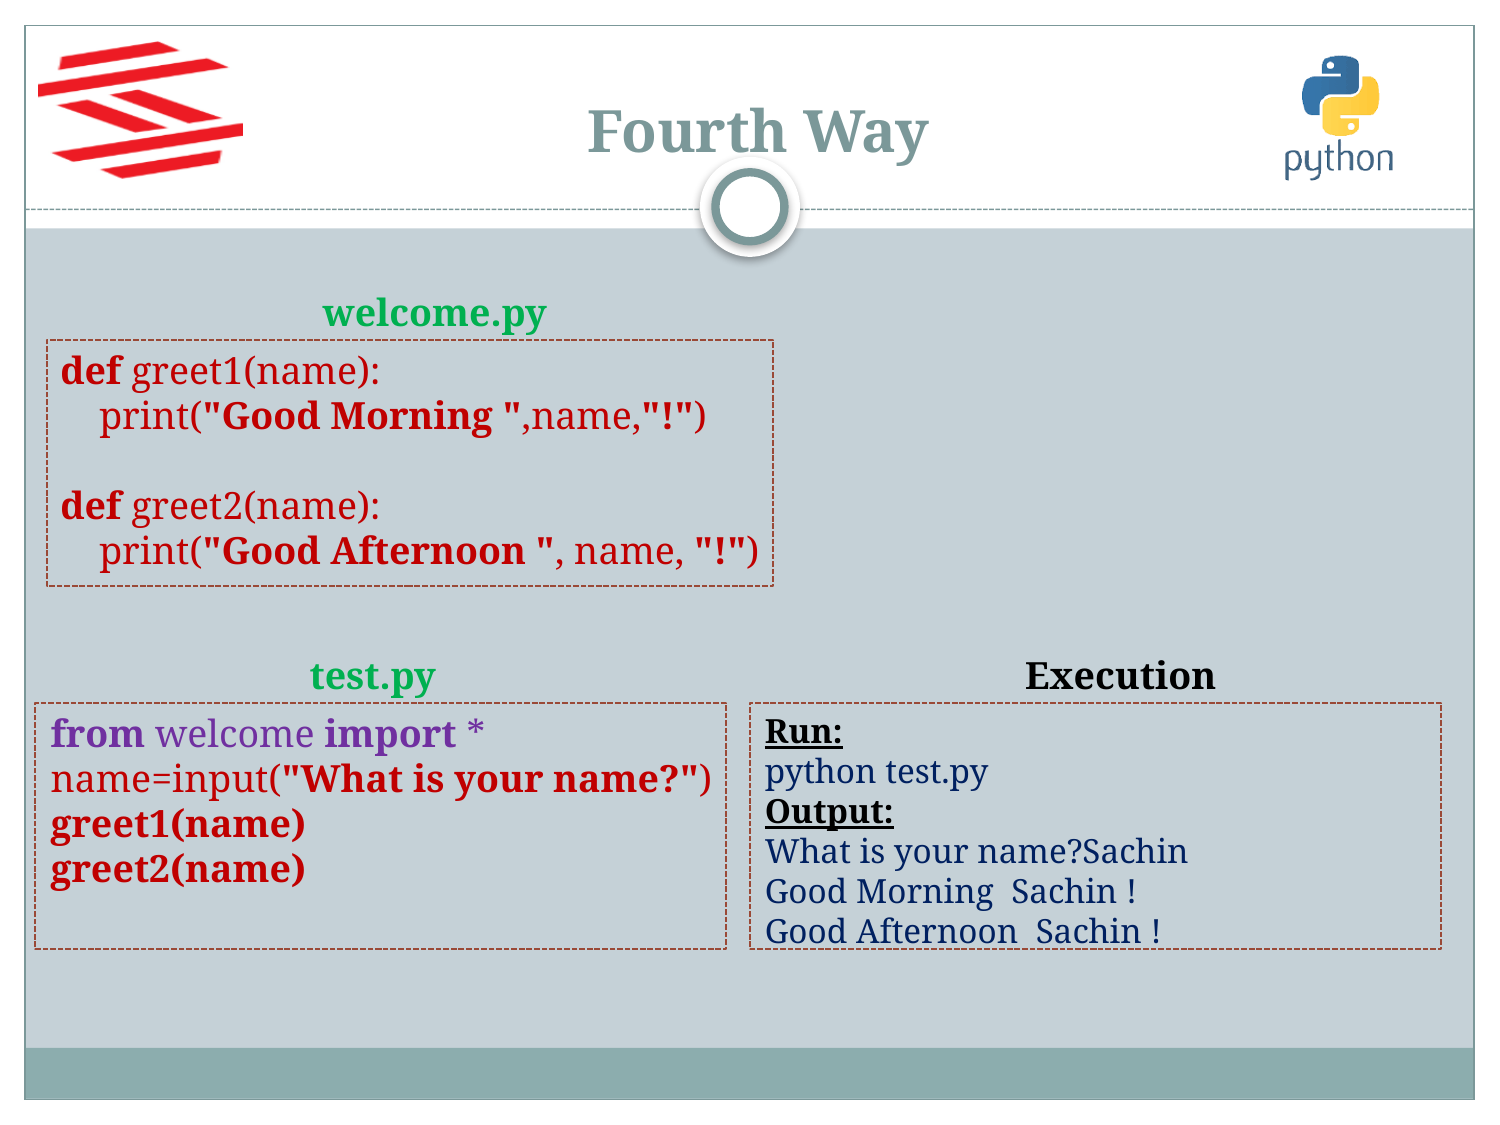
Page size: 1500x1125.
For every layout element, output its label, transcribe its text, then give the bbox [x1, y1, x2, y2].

text_box welcome.py [307, 281, 562, 341]
picture [1206, 53, 1471, 186]
text_box [46, 580, 774, 587]
picture [37, 40, 243, 185]
title Fourth Way [248, 46, 1459, 172]
text_box [34, 896, 727, 950]
text_box Run: python test.py Output: What is your name?Sachin Good Morning Sachin ! Good Afternoon Sachin ! [749, 703, 1500, 958]
text_box test.py [294, 644, 451, 703]
list [49, 250, 1445, 1047]
text_box from welcome import * name=input("What is your name?") greet1(name) greet2(name) [35, 703, 728, 898]
text_box def greet1(name): print("Good Morning ",name,"!") def greet2(name): print("Good Afternoon ", name, "!") [45, 339, 775, 580]
text_box Execution [1010, 644, 1232, 705]
